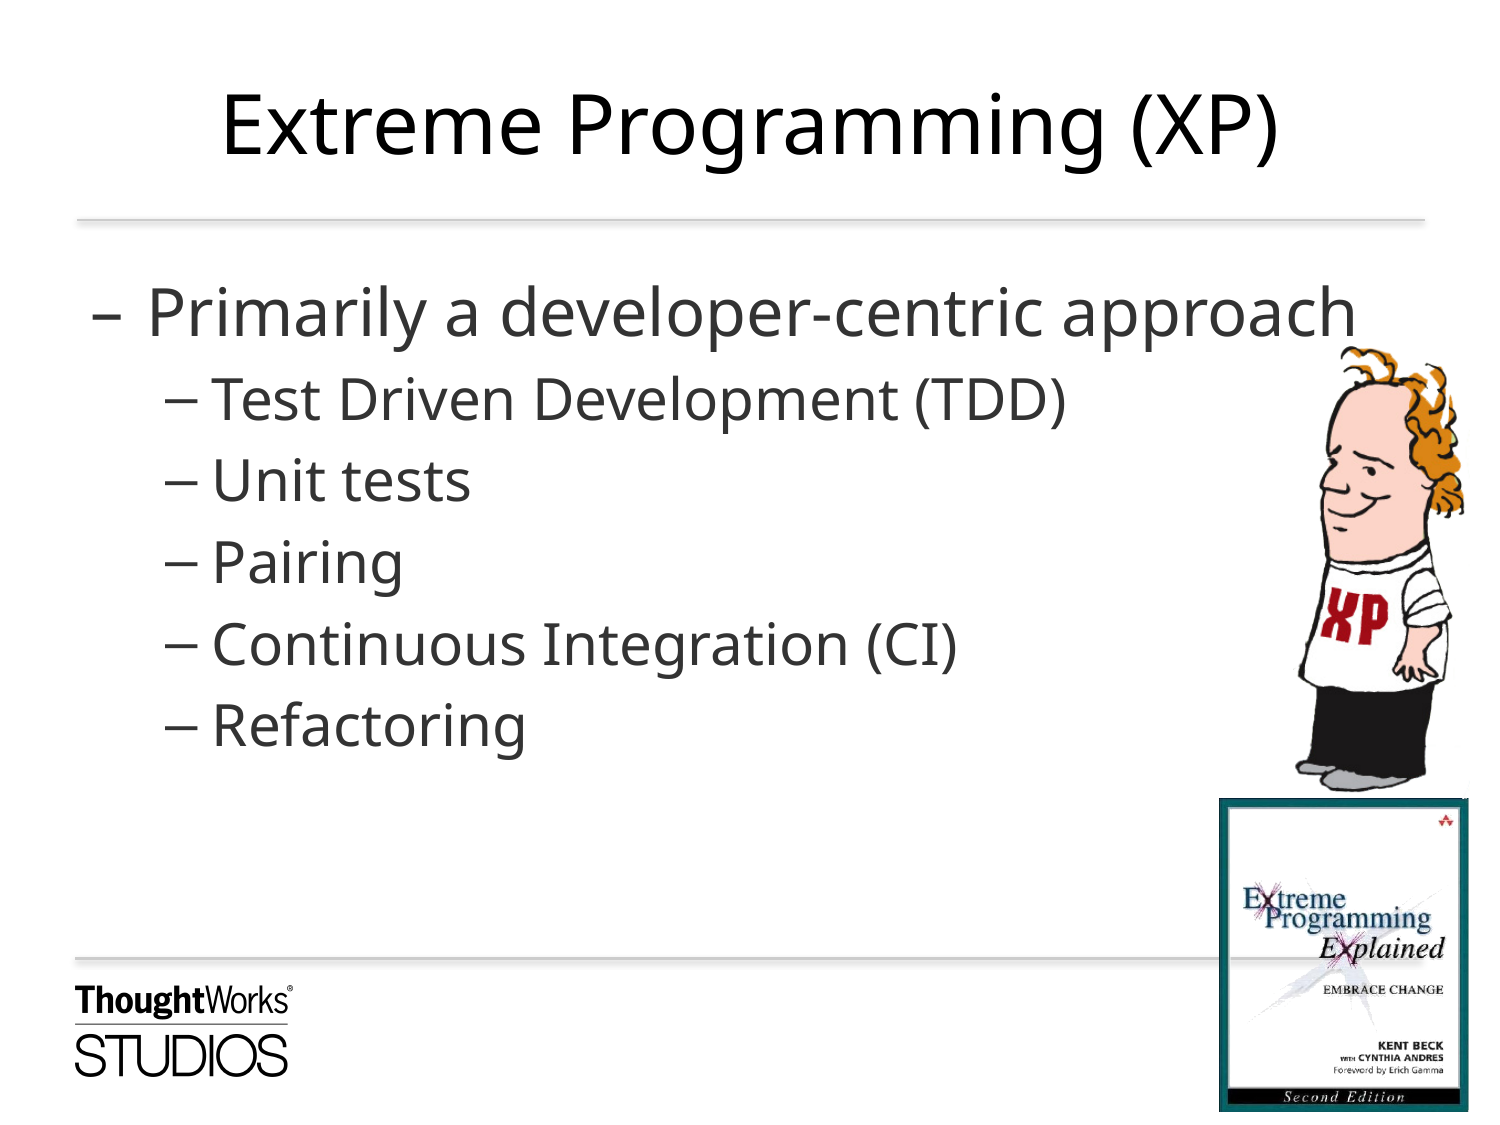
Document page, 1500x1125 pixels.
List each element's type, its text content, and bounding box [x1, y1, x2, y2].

list Primarily a developer-centric approach Test Driven Development (TDD) Unit tests Pairing Continuous Integration (CI) Refactoring [75, 262, 1425, 948]
title Extreme Programming (XP) [75, 45, 1425, 197]
picture [75, 985, 293, 1077]
picture [1186, 346, 1500, 1112]
